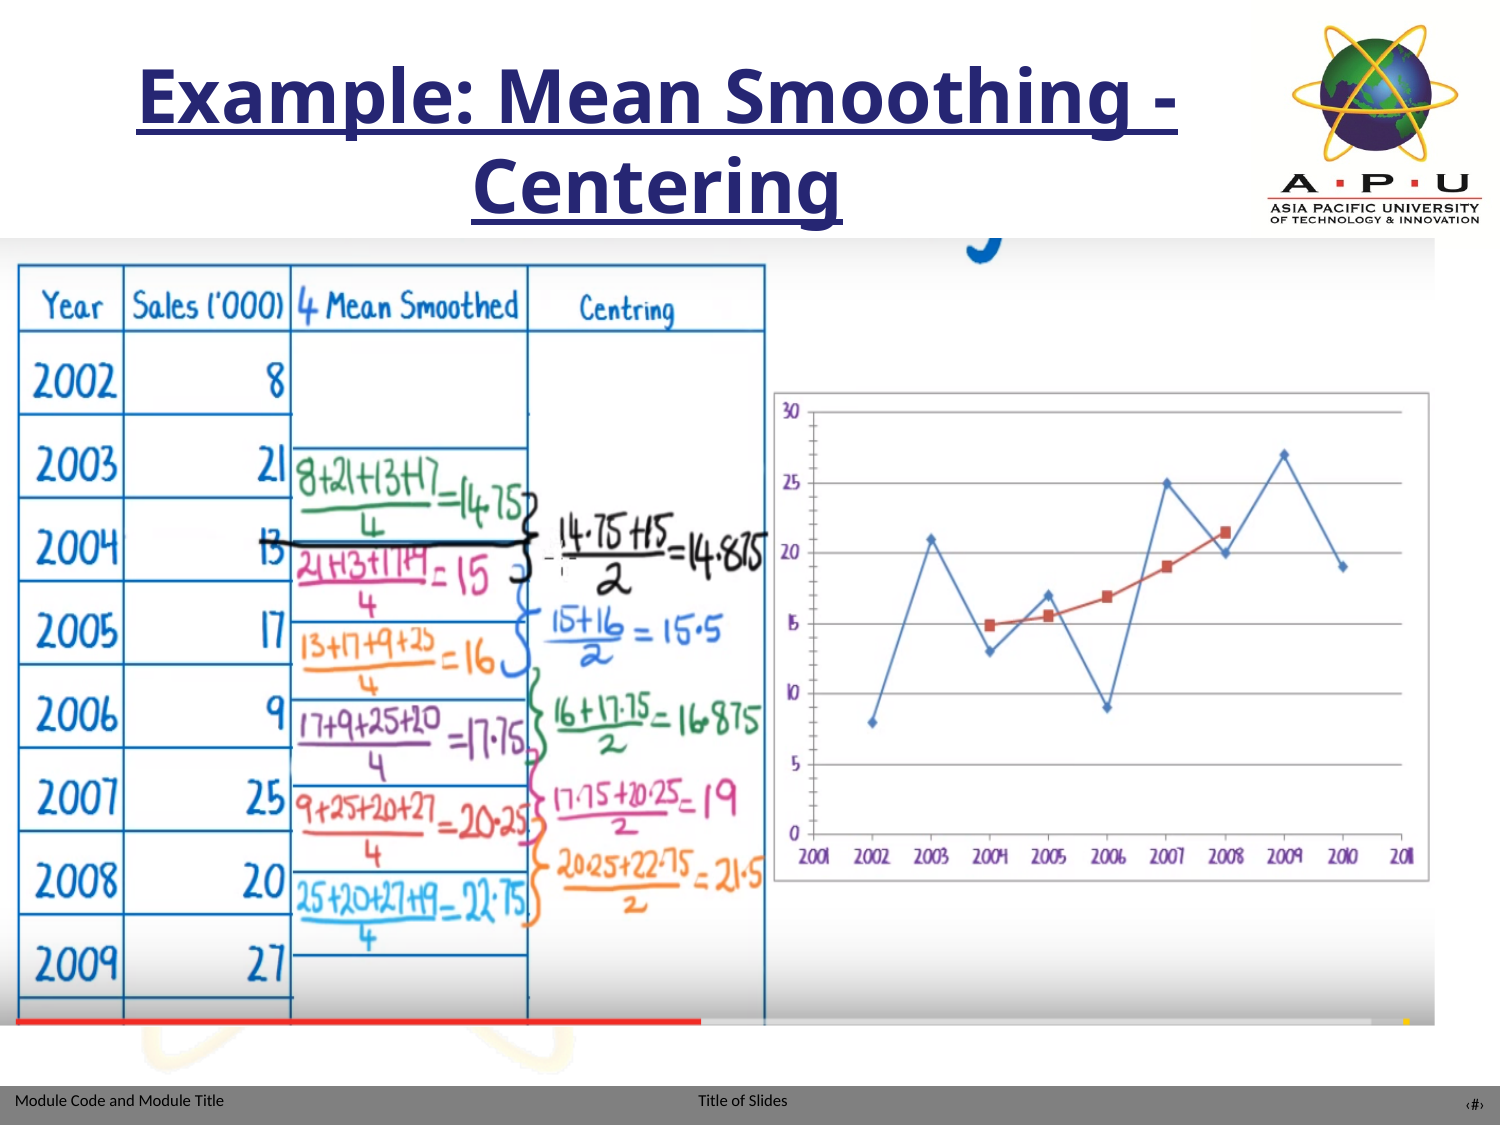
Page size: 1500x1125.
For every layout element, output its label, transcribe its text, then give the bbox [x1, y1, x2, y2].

title Example: Mean Smoothing - Centering [79, 45, 1235, 233]
footer ‹#› [1024, 1086, 1500, 1125]
picture [0, 0, 1500, 1027]
